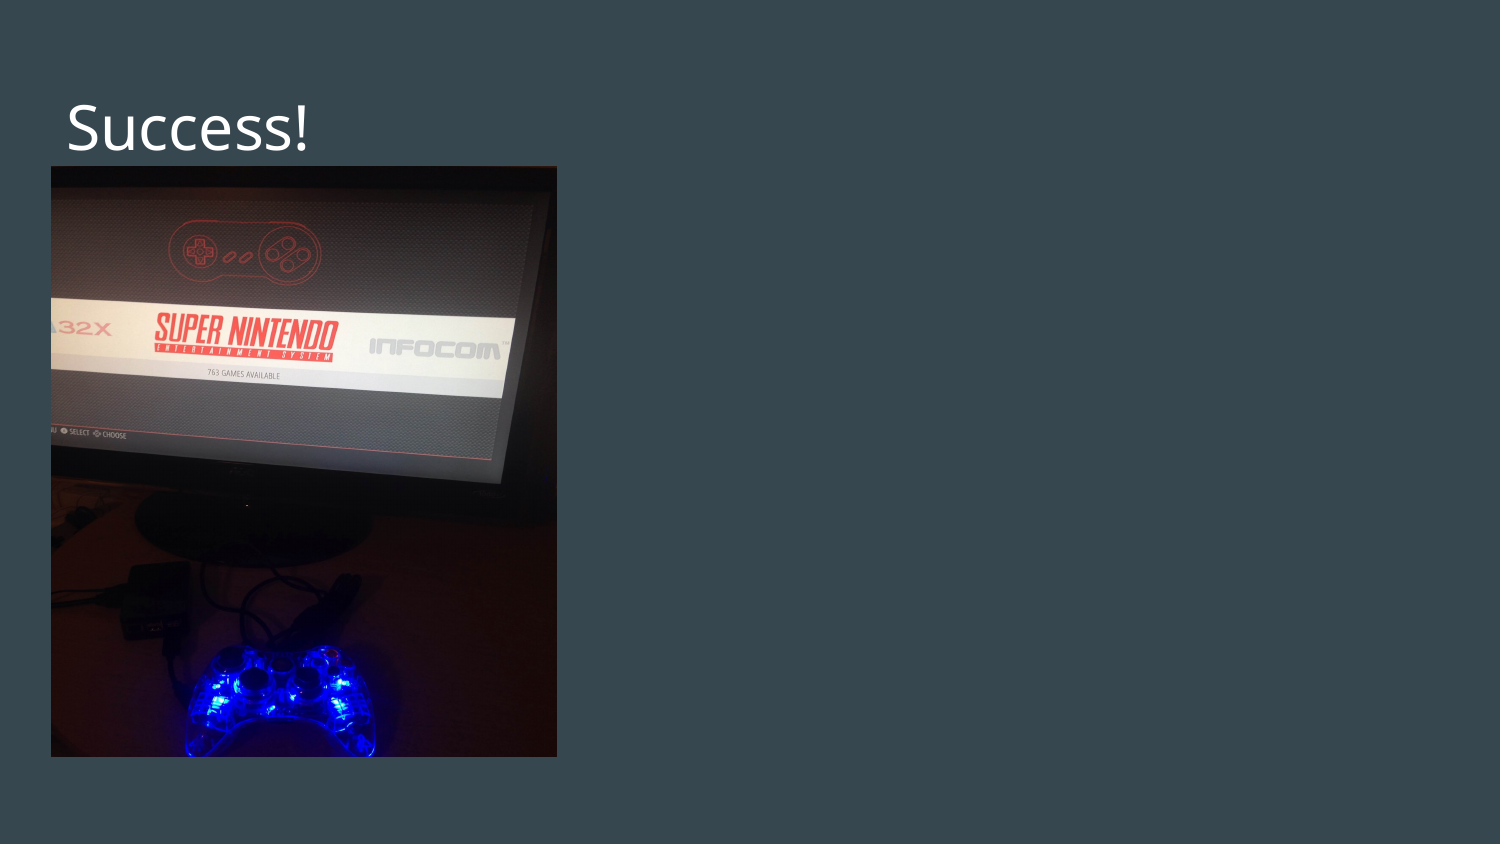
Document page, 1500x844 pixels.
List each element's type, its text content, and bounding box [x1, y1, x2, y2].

picture [50, 166, 558, 757]
title Success! [51, 72, 1449, 167]
